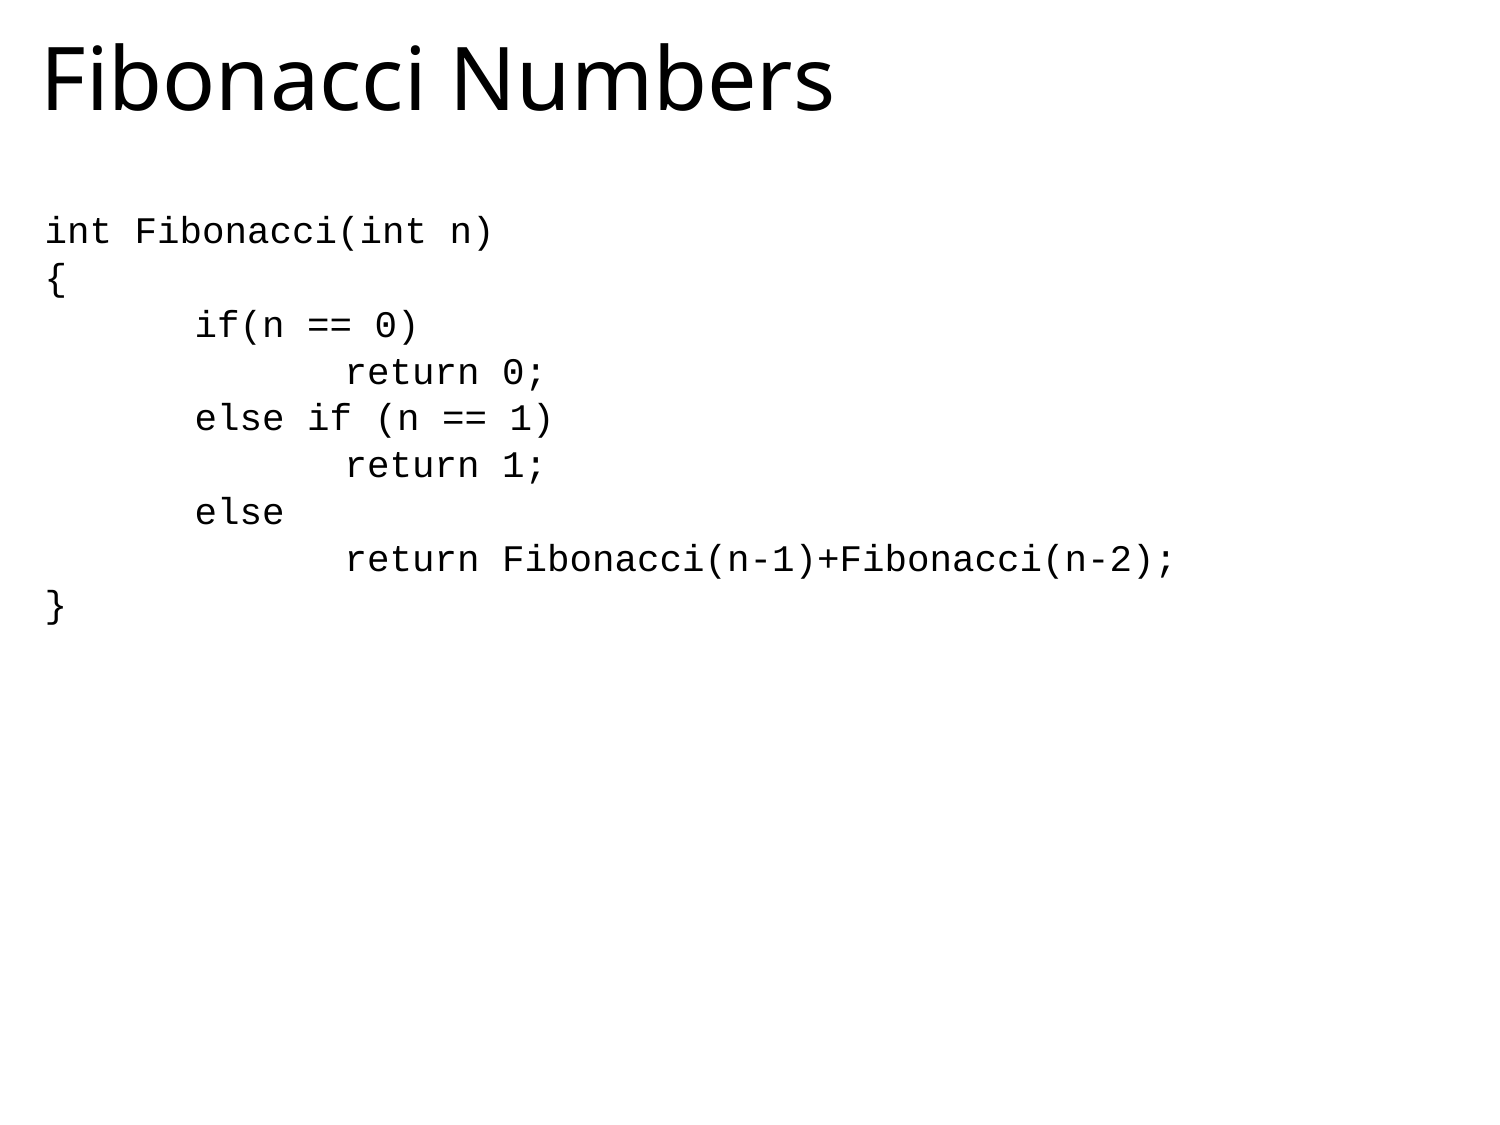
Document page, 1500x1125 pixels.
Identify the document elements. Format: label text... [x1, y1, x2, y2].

title Fibonacci Numbers [25, 26, 1469, 138]
list int Fibonacci(int n) { if(n == 0) return 0; else if (n == 1) return 1; else return Fibonacci(n-1)+Fibonacci(n-2); } [29, 204, 1456, 590]
